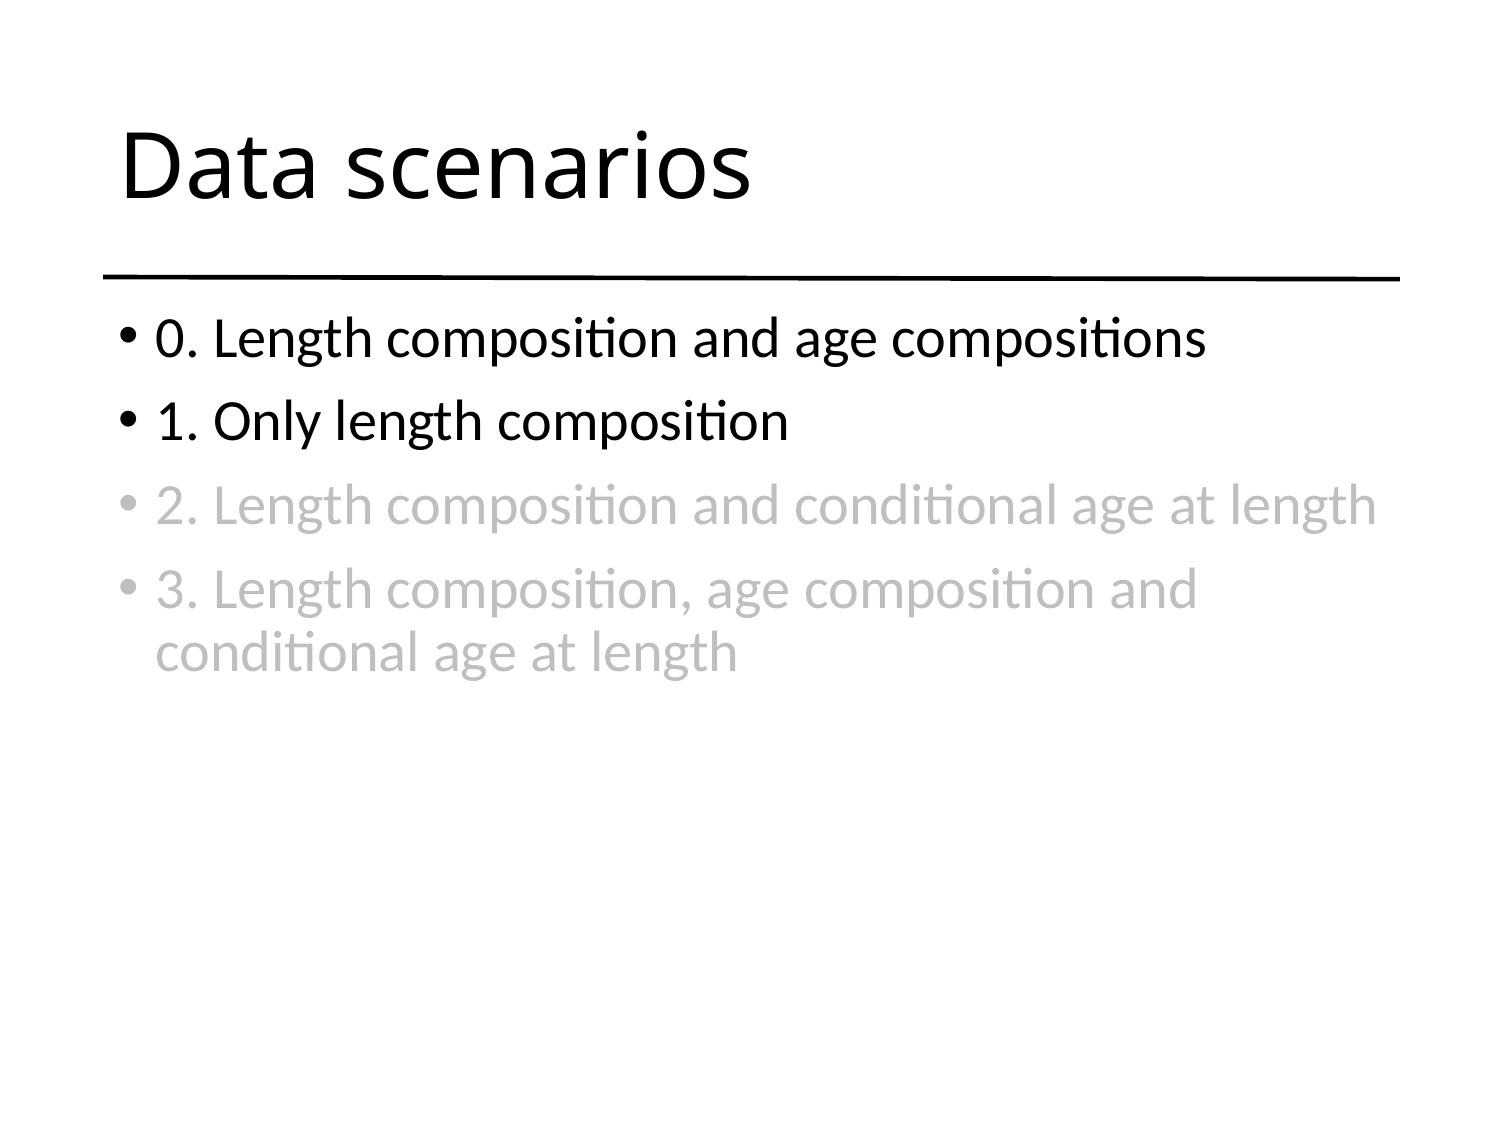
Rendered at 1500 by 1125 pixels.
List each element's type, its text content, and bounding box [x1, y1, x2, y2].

title Data scenarios [103, 59, 1397, 278]
list 0. Length composition and age compositions 1. Only length composition 2. Length composition and conditional age at length 3. Length composition, age composition and conditional age at length [103, 299, 1474, 1014]
